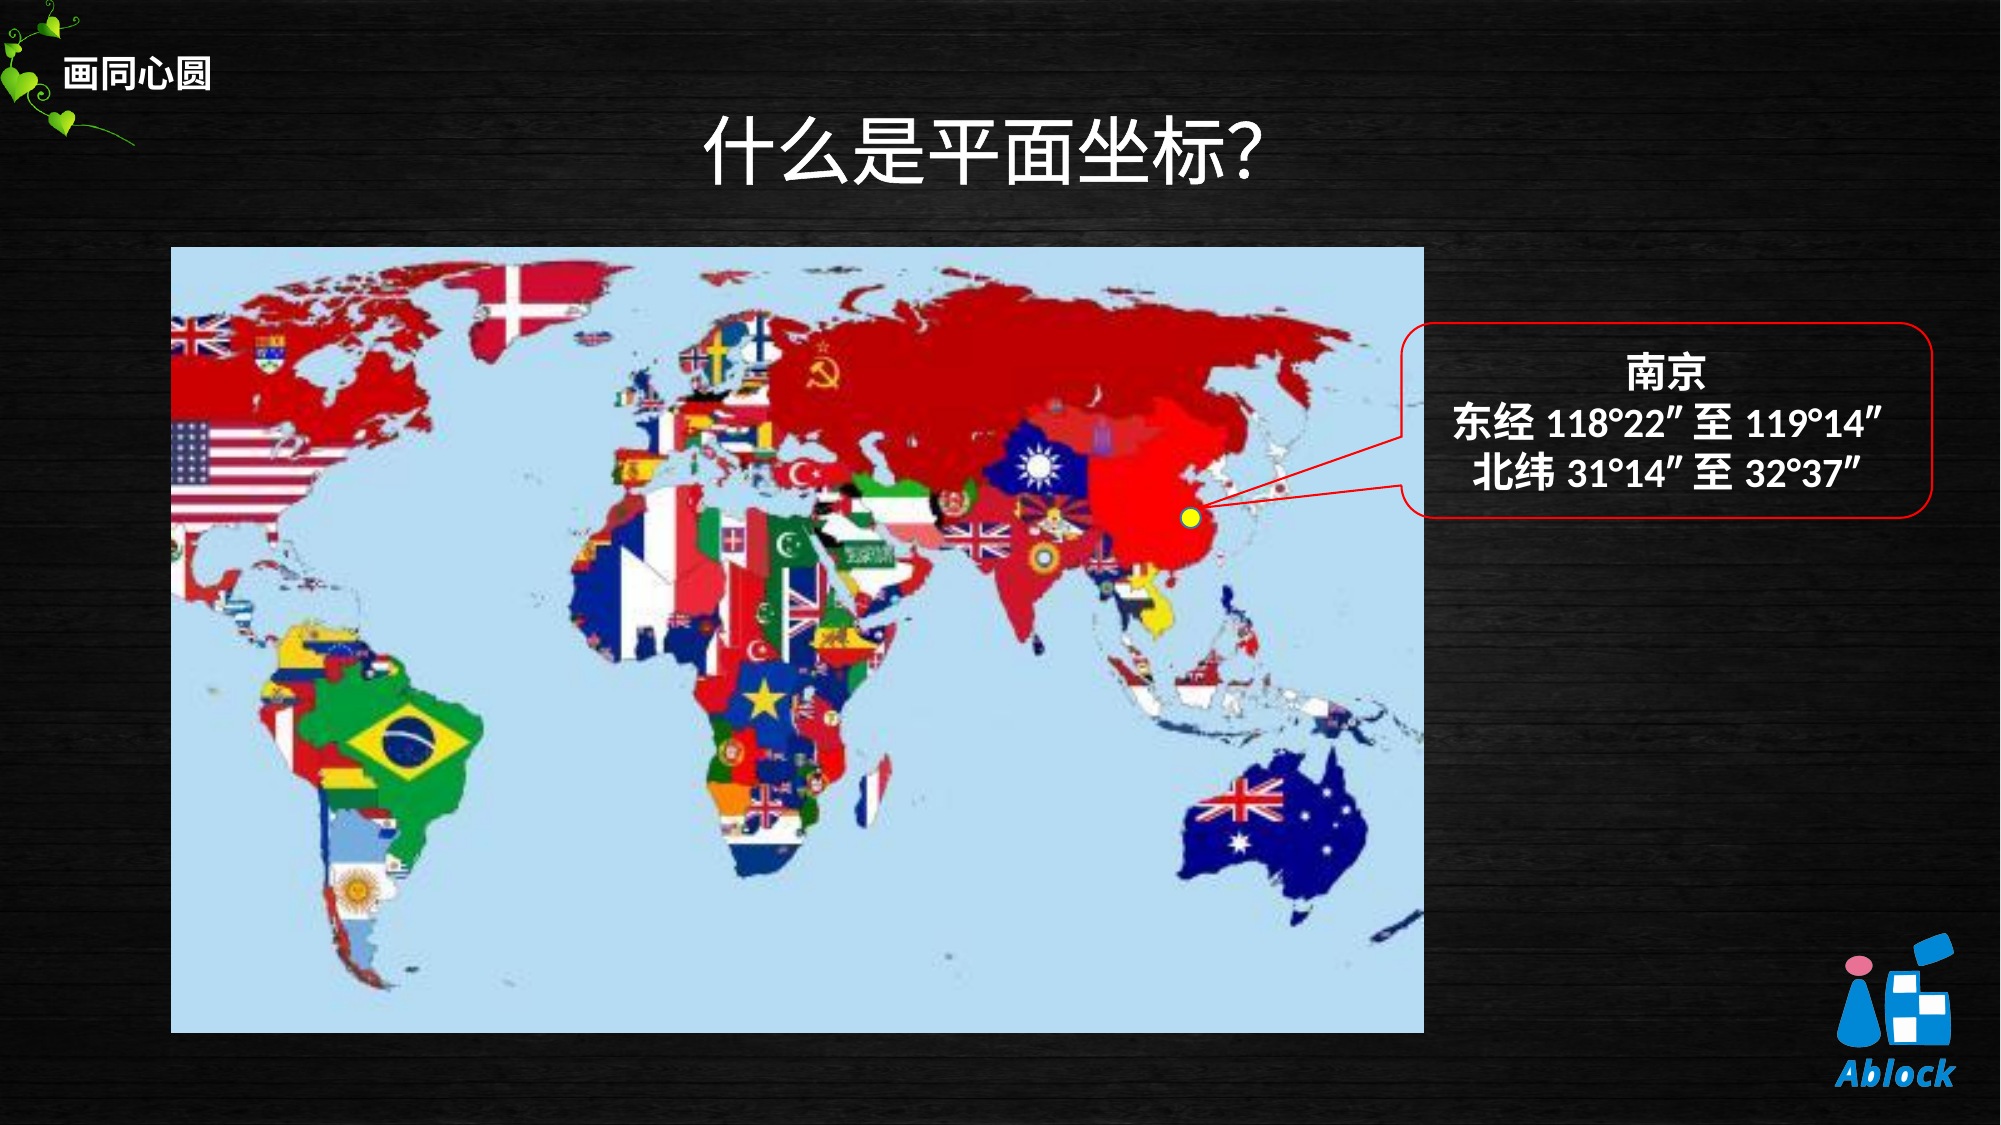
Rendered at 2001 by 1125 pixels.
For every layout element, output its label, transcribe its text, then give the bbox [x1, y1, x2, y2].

text_box 什么是平面坐标？ [686, 51, 1317, 202]
text_box 画同心圆 [135, 42, 537, 103]
text_box 南京 东经118°22″至119°14″ 北纬31°14″至32°37″ [1424, 321, 1934, 519]
picture [0, 0, 2001, 1125]
